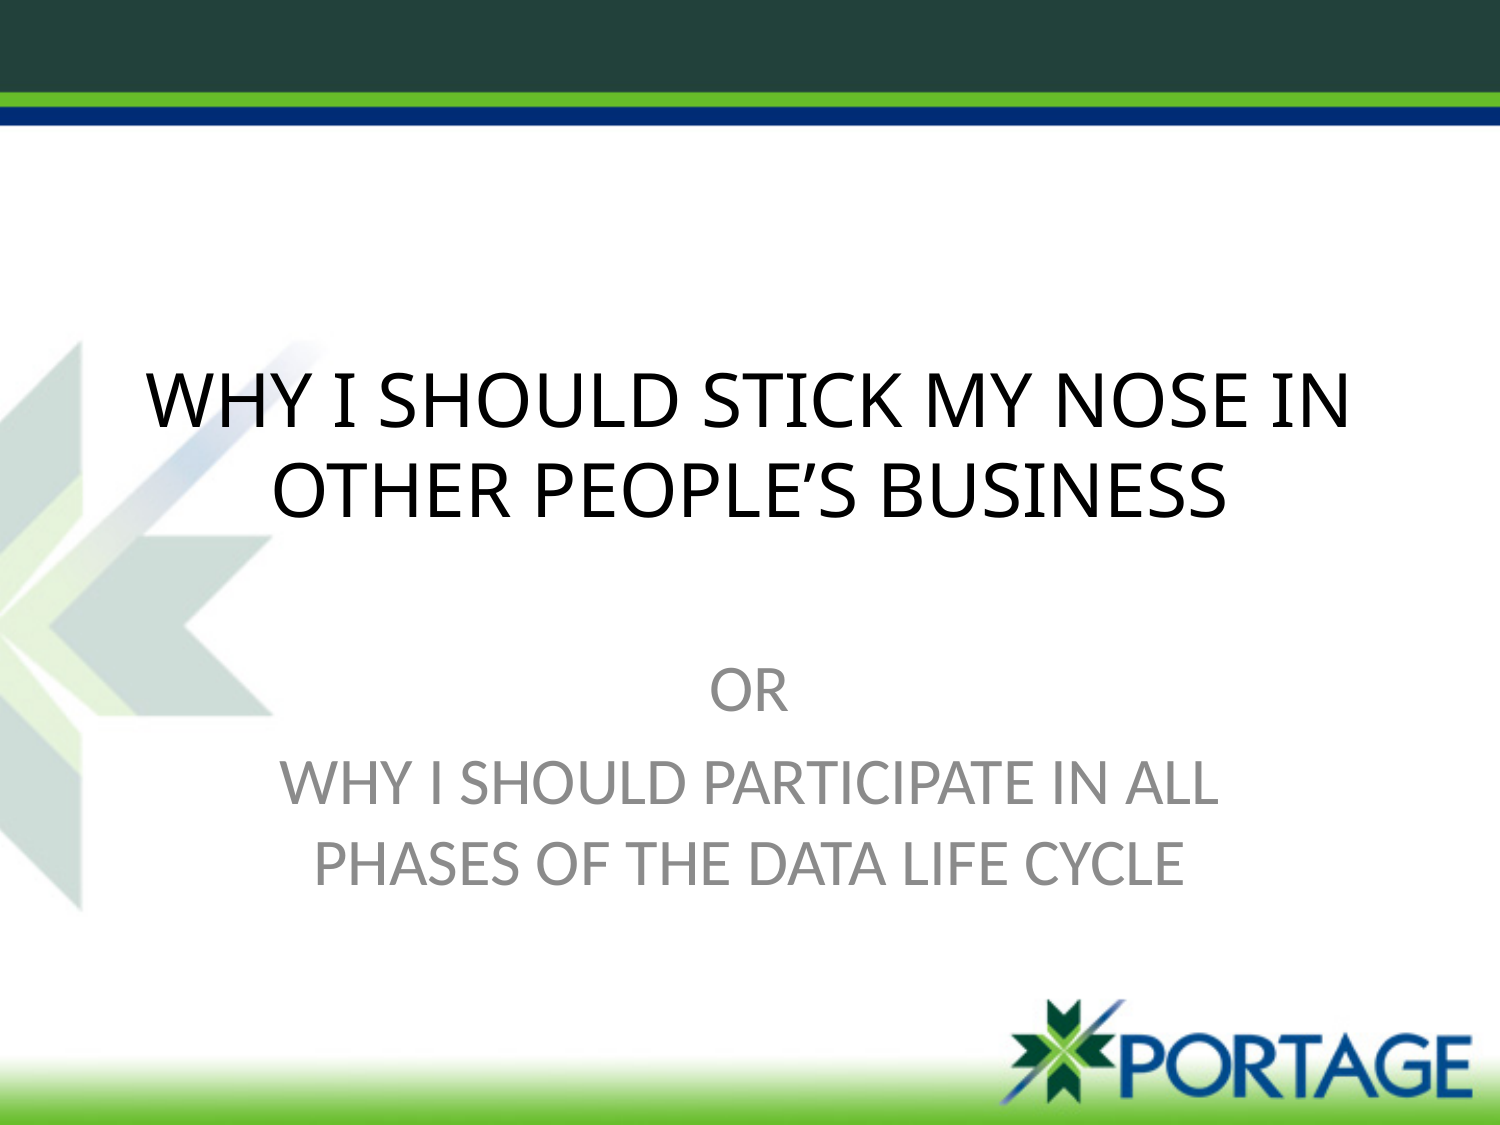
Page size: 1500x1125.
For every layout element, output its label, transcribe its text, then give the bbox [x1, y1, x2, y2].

picture [0, 0, 1500, 1125]
title WHY I SHOULD STICK MY NOSE IN OTHER PEOPLE’S BUSINESS [112, 293, 1388, 591]
subtitle OR WHY I SHOULD PARTICIPATE IN ALL PHASES OF THE DATA LIFE CYCLE [225, 637, 1275, 925]
